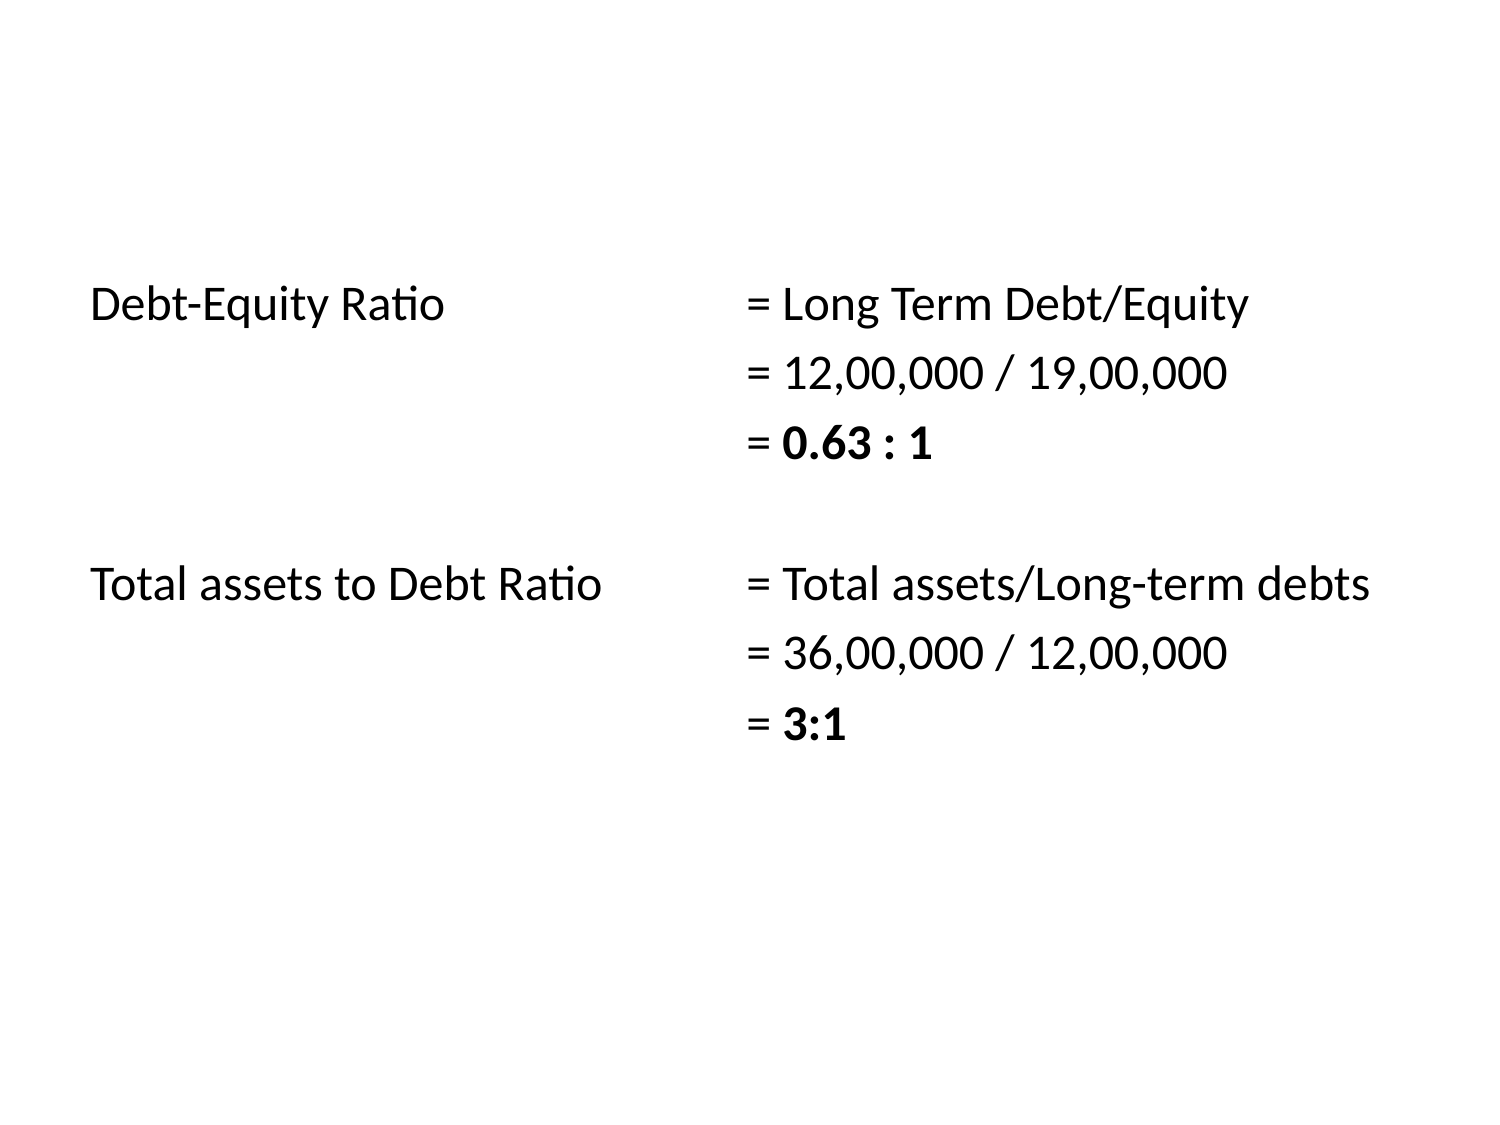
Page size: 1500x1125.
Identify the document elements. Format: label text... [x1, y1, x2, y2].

list Debt-Equity Ratio = Long Term Debt/Equity = 12,00,000 / 19,00,000 = 0.63 : 1 Total assets to Debt Ratio = Total assets/Long-term debts = 36,00,000 / 12,00,000 = 3:1 [75, 262, 1425, 1005]
